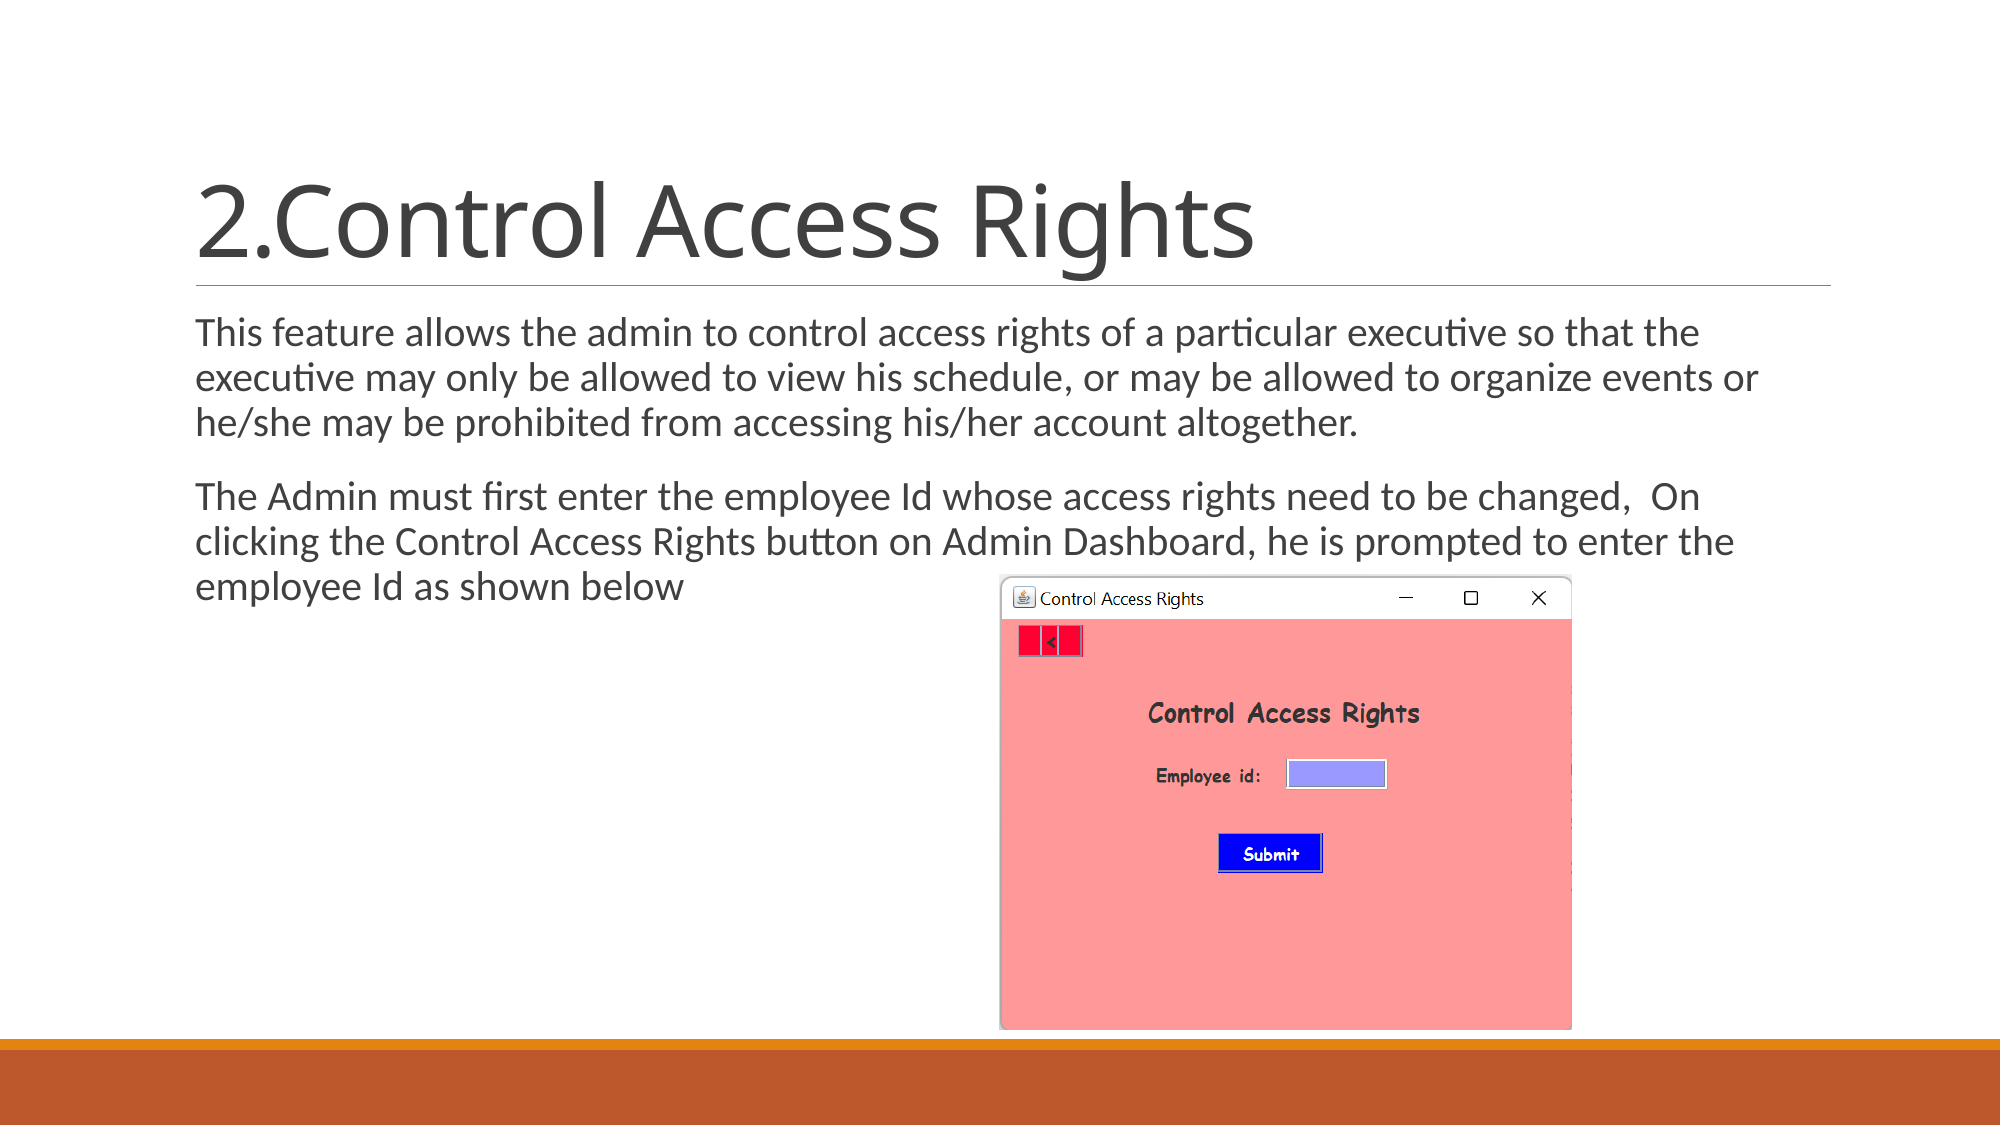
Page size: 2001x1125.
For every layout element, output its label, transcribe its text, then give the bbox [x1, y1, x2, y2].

picture [999, 574, 1572, 1030]
title 2.Control Access Rights [180, 47, 1830, 285]
list This feature allows the admin to control access rights of a particular executive so that the executive may only be allowed to view his schedule, or may be allowed to organize events or he/she may be prohibited from accessing his/her account altogether. The Admin must first enter the employee Id whose access rights need to be changed, On clicking the Control Access Rights button on Admin Dashboard, he is prompted to enter the employee Id as shown below [180, 302, 1830, 963]
